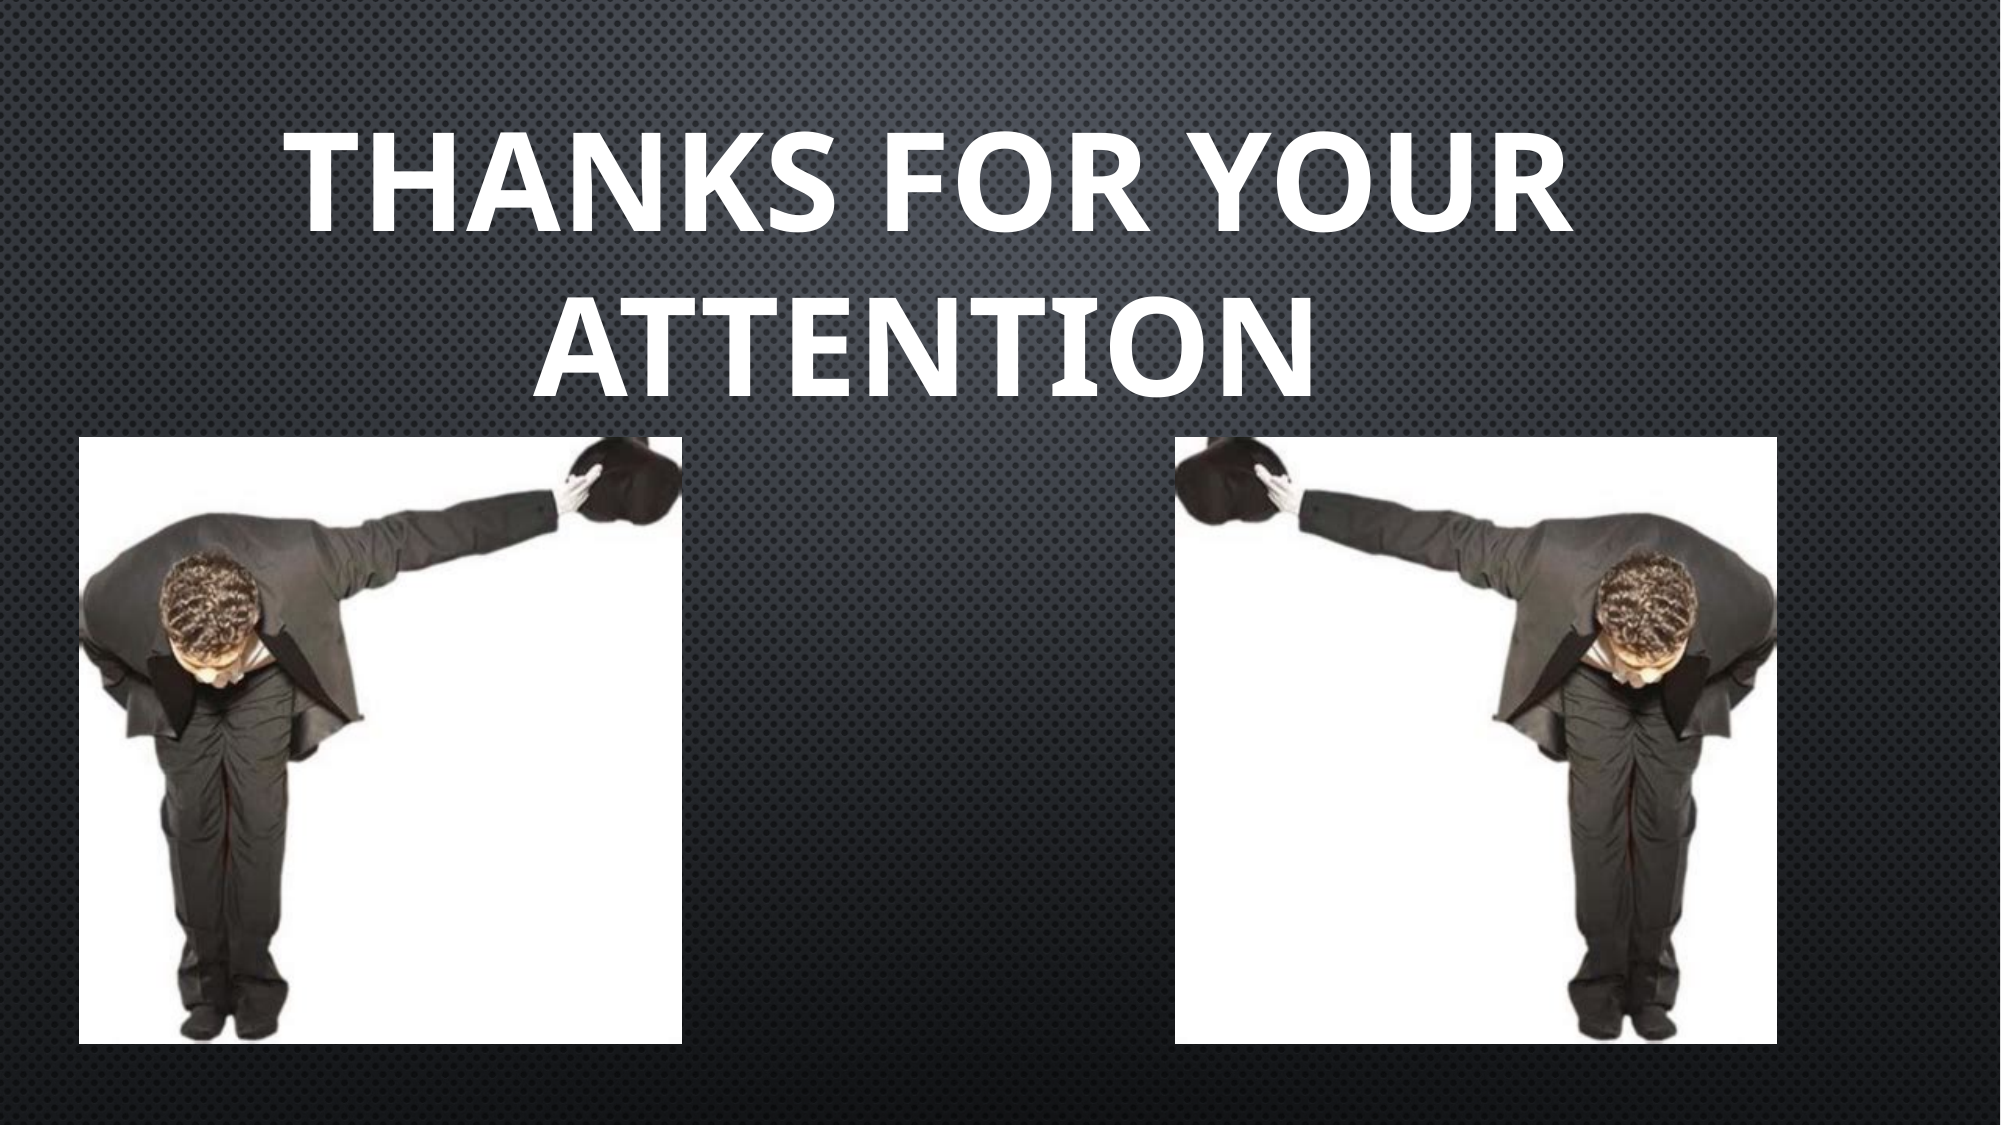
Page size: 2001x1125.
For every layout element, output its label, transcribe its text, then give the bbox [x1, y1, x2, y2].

picture [79, 437, 682, 1044]
title Thanks for your attention [79, 102, 1778, 415]
picture [1175, 437, 1778, 1044]
